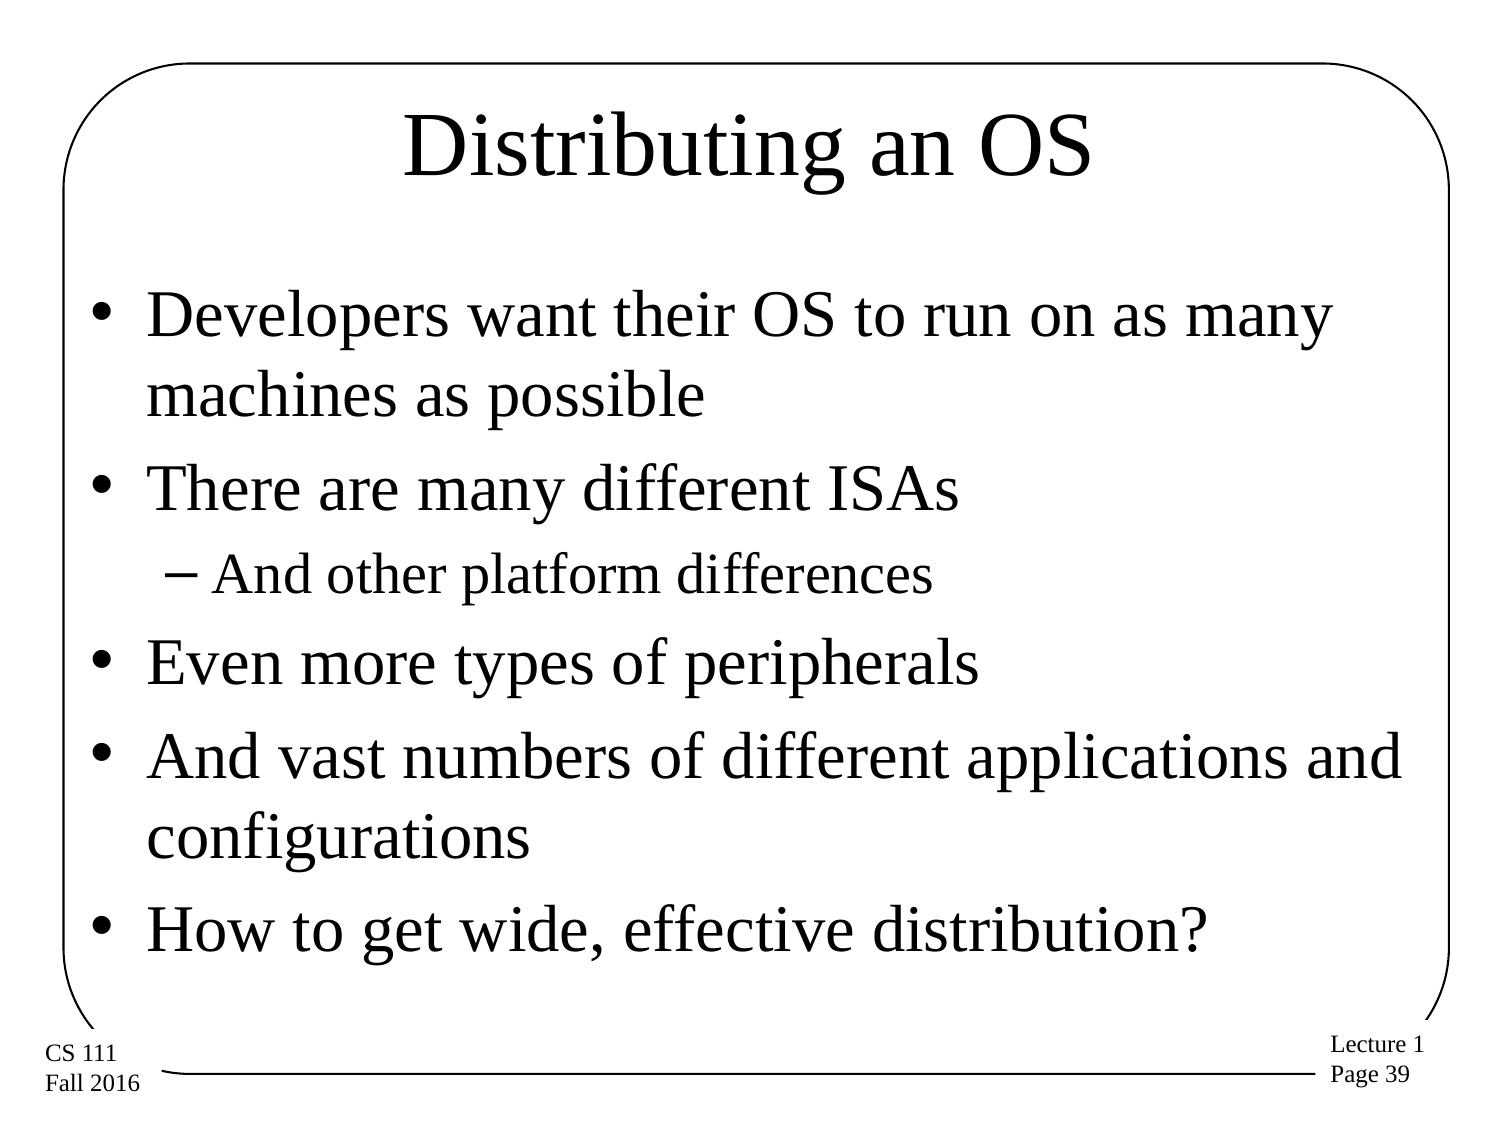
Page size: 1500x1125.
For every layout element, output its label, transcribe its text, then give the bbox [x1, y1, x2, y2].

list Developers want their OS to run on as many machines as possible There are many different ISAs And other platform differences Even more types of peripherals And vast numbers of different applications and configurations How to get wide, effective distribution? [74, 262, 1426, 1006]
title Distributing an OS [74, 44, 1426, 233]
